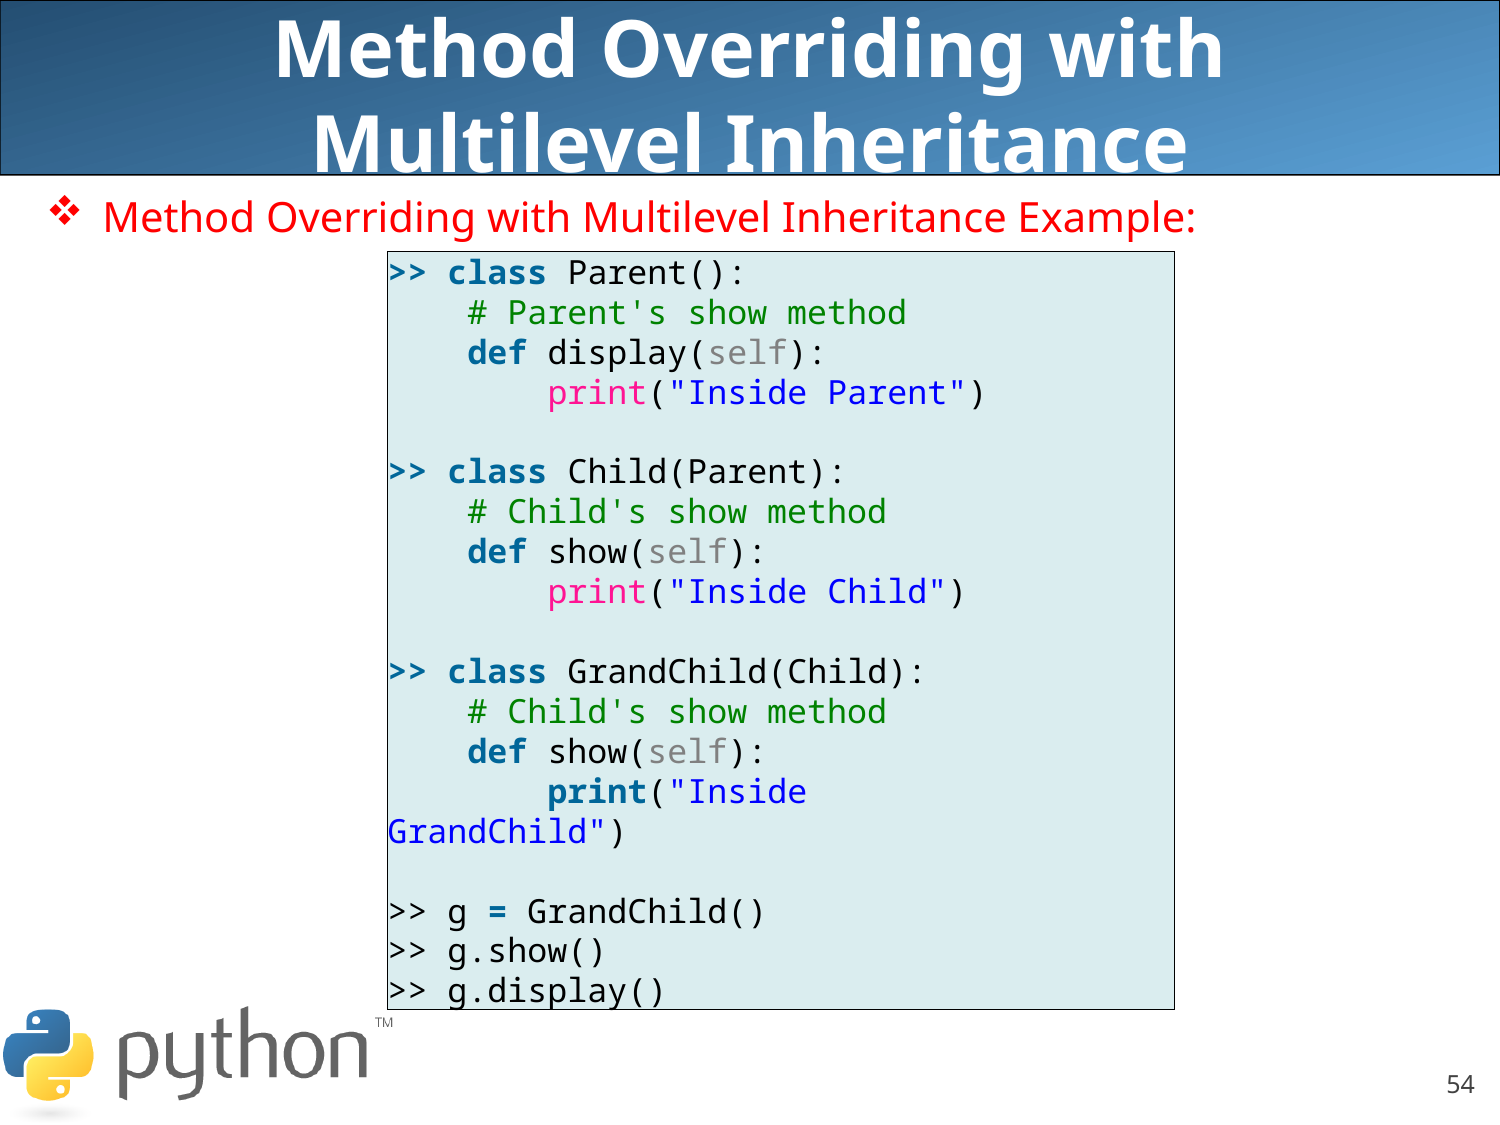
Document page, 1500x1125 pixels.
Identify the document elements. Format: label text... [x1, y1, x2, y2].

title Method Overriding with Multilevel Inheritance [75, 0, 1425, 183]
picture [0, 999, 402, 1123]
text_box >> class Parent(): # Parent's show method def display(self): print("Inside Parent") >> class Child(Parent): # Child's show method def show(self): print("Inside Child") >> class GrandChild(Child): # Child's show method def show(self): print("Inside GrandChild") >> g = GrandChild() >> g.show() >> g.display() [387, 251, 1175, 1010]
text_box Method Overriding with Multilevel Inheritance Example: [31, 183, 1469, 349]
